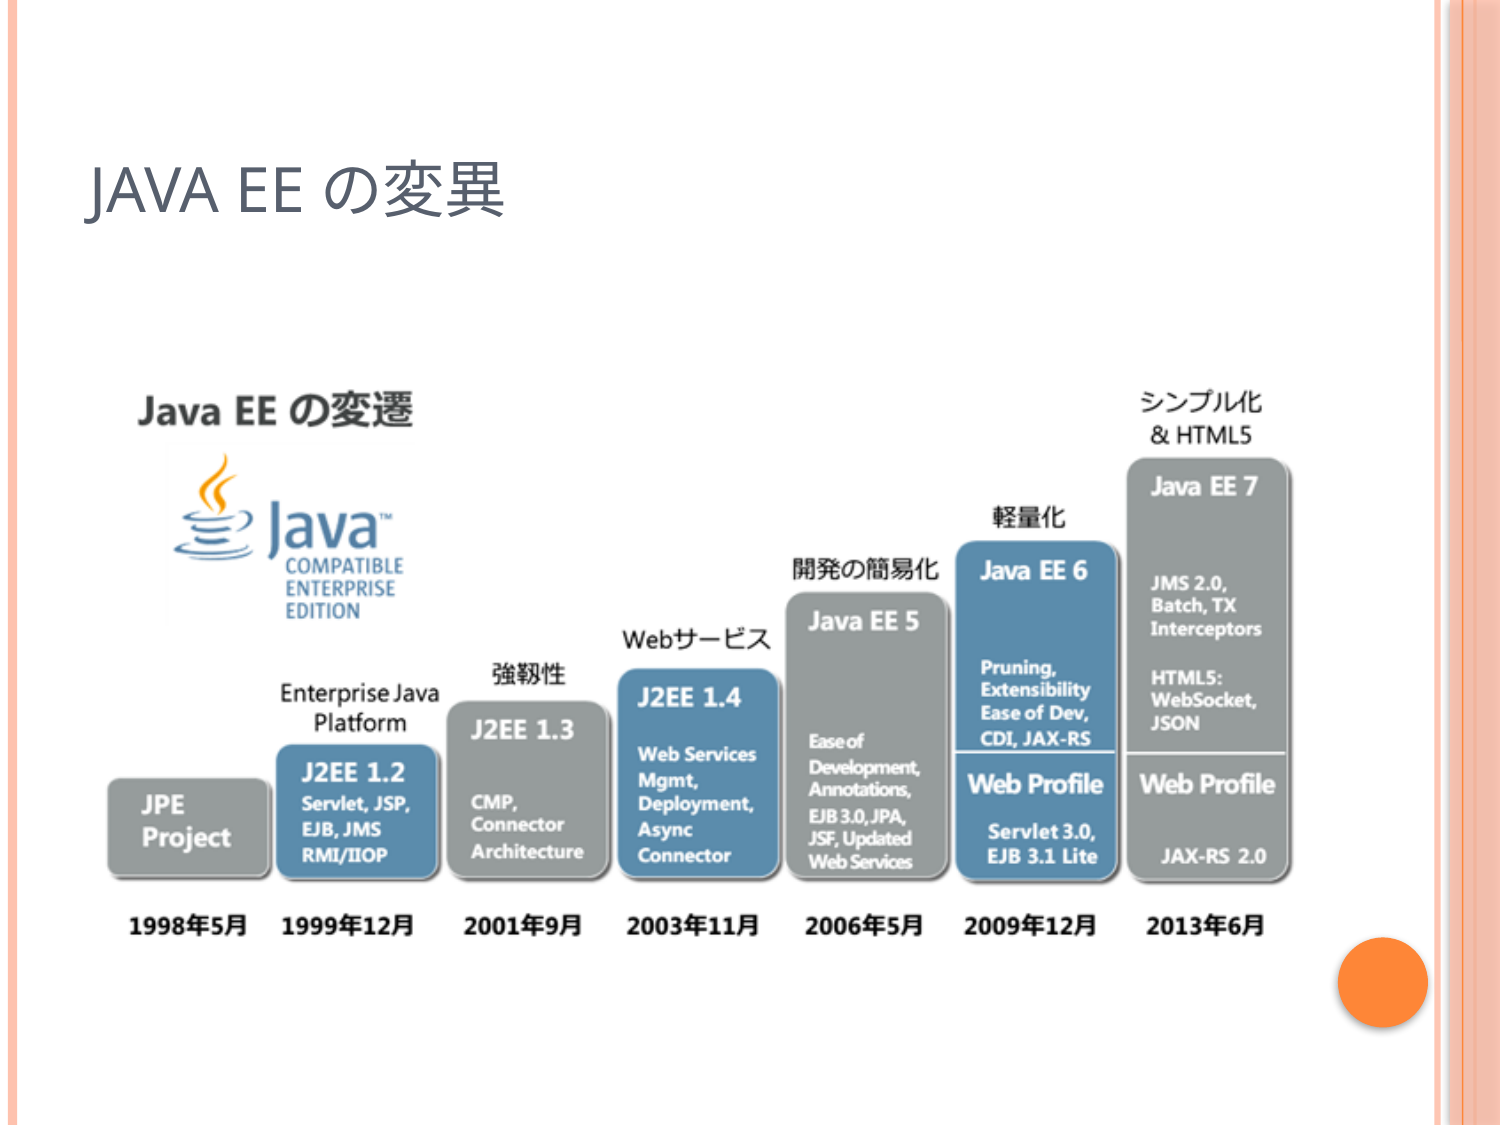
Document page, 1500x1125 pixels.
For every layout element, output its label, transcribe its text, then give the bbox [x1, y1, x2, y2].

title Java EEの変異 [75, 45, 1300, 233]
picture [76, 349, 1318, 991]
